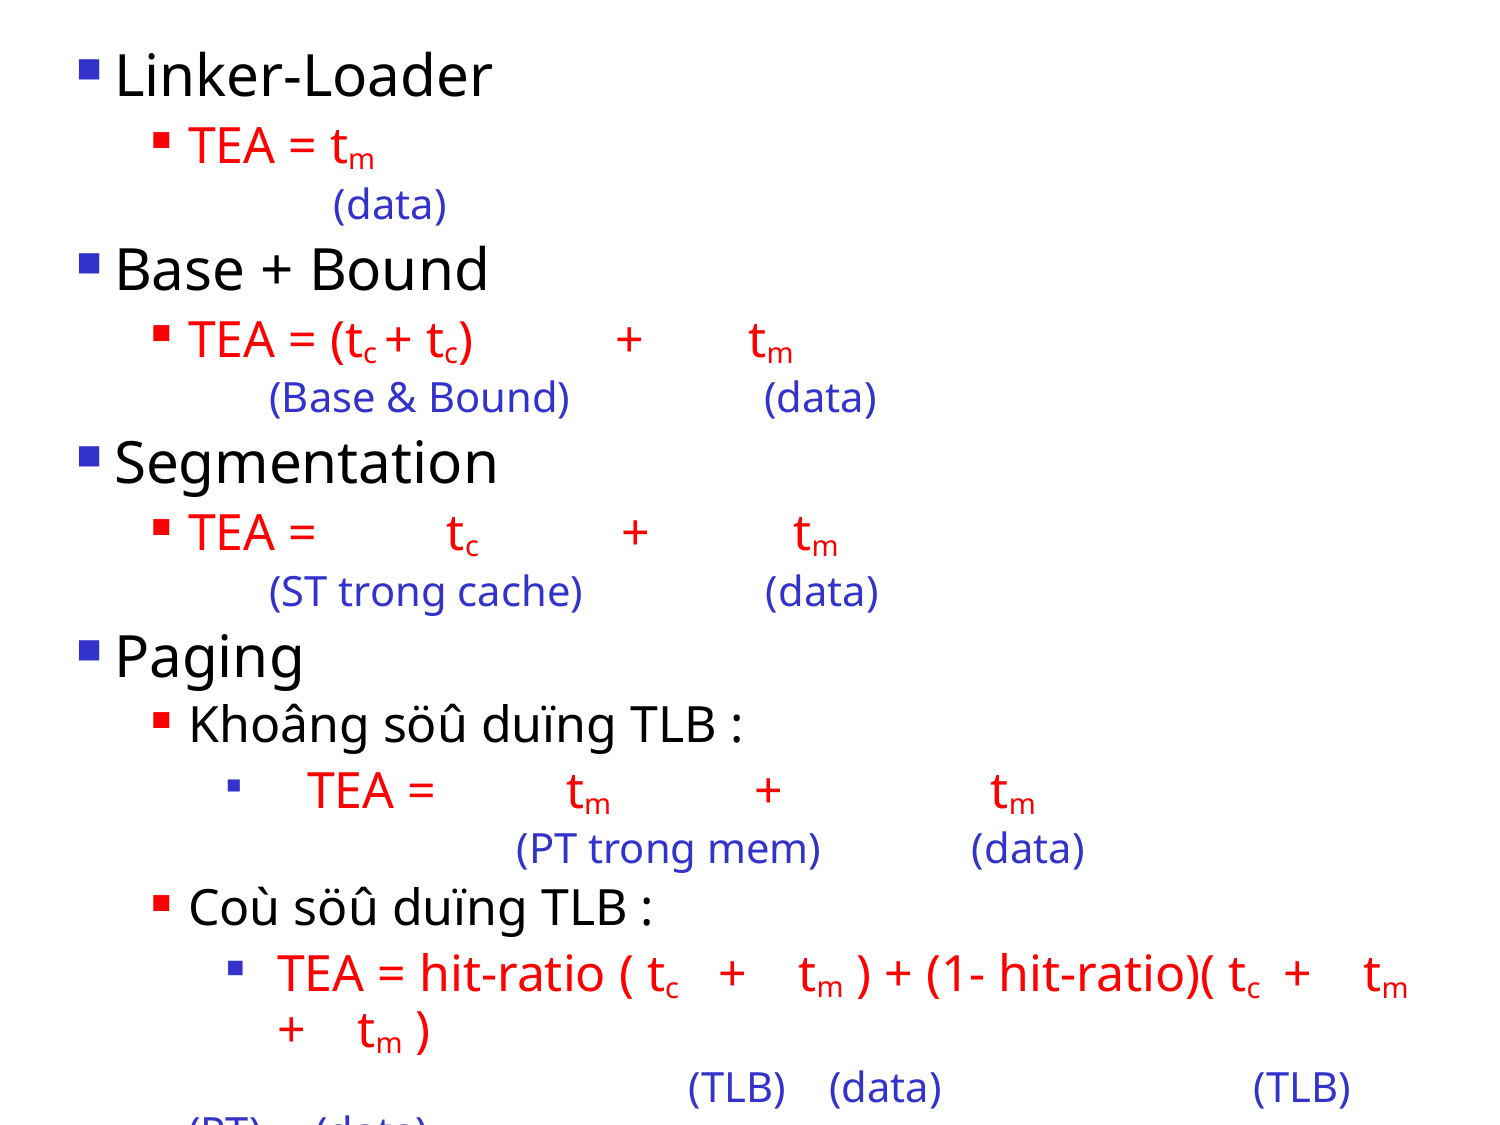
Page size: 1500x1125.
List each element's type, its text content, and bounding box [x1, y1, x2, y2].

slide_number 73 [1154, 1023, 1468, 1100]
list Linker-Loader TEA = tm (data) Base + Bound TEA = (tc + tc) + tm (Base & Bound) (data) Segmentation TEA = tc + tm (ST trong cache) (data) Paging Khoâng söû duïng TLB : TEA = tm + tm (PT trong mem) (data) Coù söû duïng TLB : TEA = hit-ratio ( tc + tm ) + (1- hit-ratio)( tc + tm + tm ) (TLB) (data) (TLB) (PT) (data) [60, 38, 1441, 1085]
